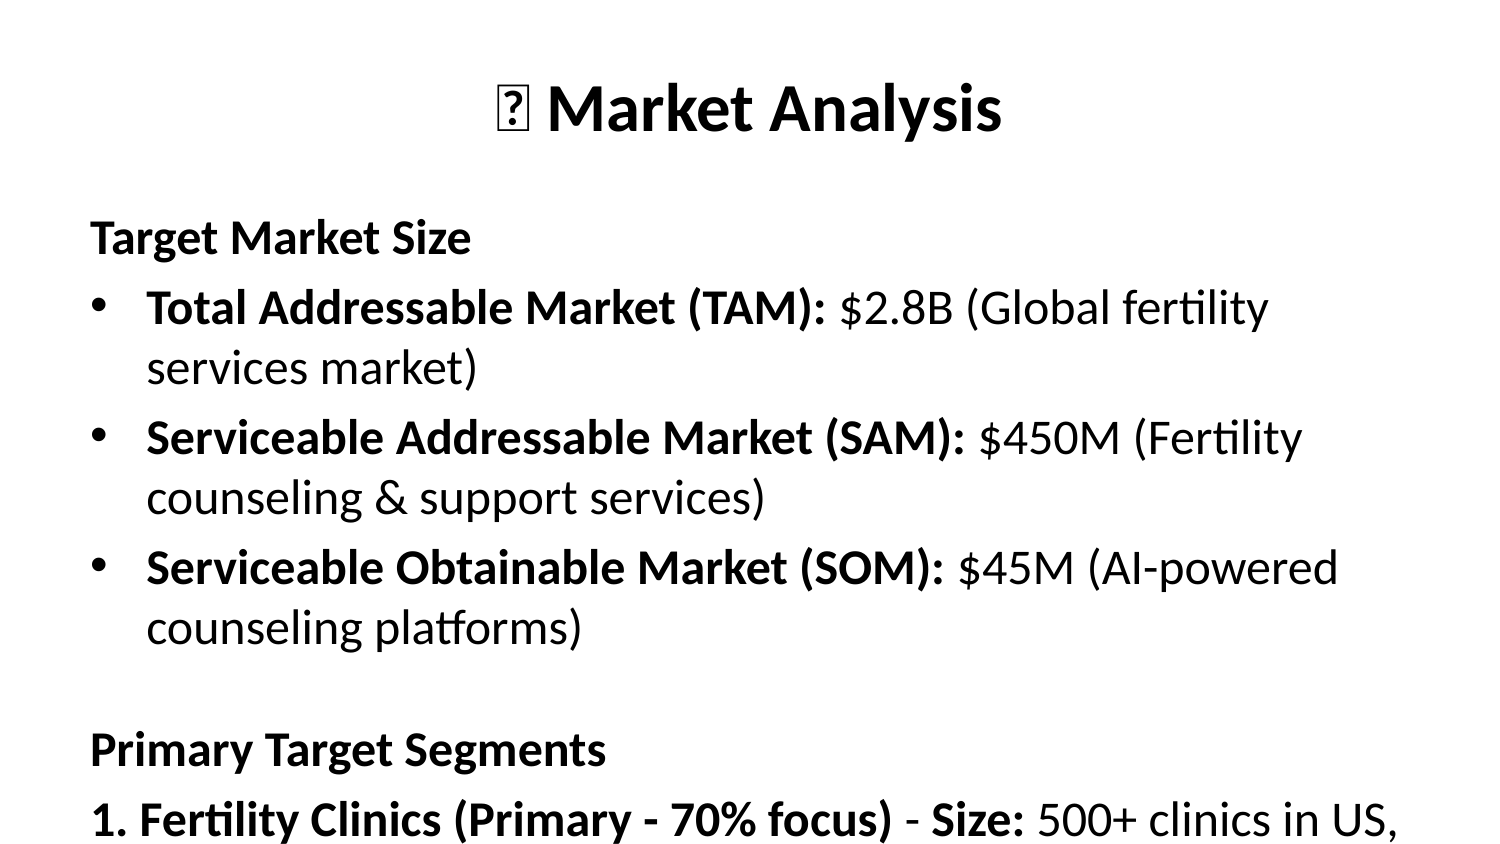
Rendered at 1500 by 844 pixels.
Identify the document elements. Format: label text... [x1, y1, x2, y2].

list Target Market Size Total Addressable Market (TAM): $2.8B (Global fertility services market) Serviceable Addressable Market (SAM): $450M (Fertility counseling & support services) Serviceable Obtainable Market (SOM): $45M (AI-powered counseling platforms) Primary Target Segments 1. Fertility Clinics (Primary - 70% focus) - Size: 500+ clinics in US, 2,000+ globally - Pain Points: Patient support scalability, counselor shortage, cost management - Decision Makers: Medical Directors, Practice Managers, CFOs - Budget: $5K-50K annually for patient support solutions 2. Independent Counselors (Secondary - 20% focus) - Size: 3,000+ fertility counselors in US - Pain Points: Practice management, patient tracking, resource access - Decision Makers: Individual practitioners, small practice owners - Budget: $100-500 monthly for practice management tools 3. Healthcare Networks (Tertiary - 10% focus) - Size: 200+ large healthcare systems - Pain Points: Standardized care protocols, multi-location management - Decision Makers: Chief Medical Officers, VPs of Clinical Operations - Budget: $50K-500K annually for enterprise solutions [75, 196, 1425, 754]
title 🏥 Market Analysis [75, 33, 1425, 175]
